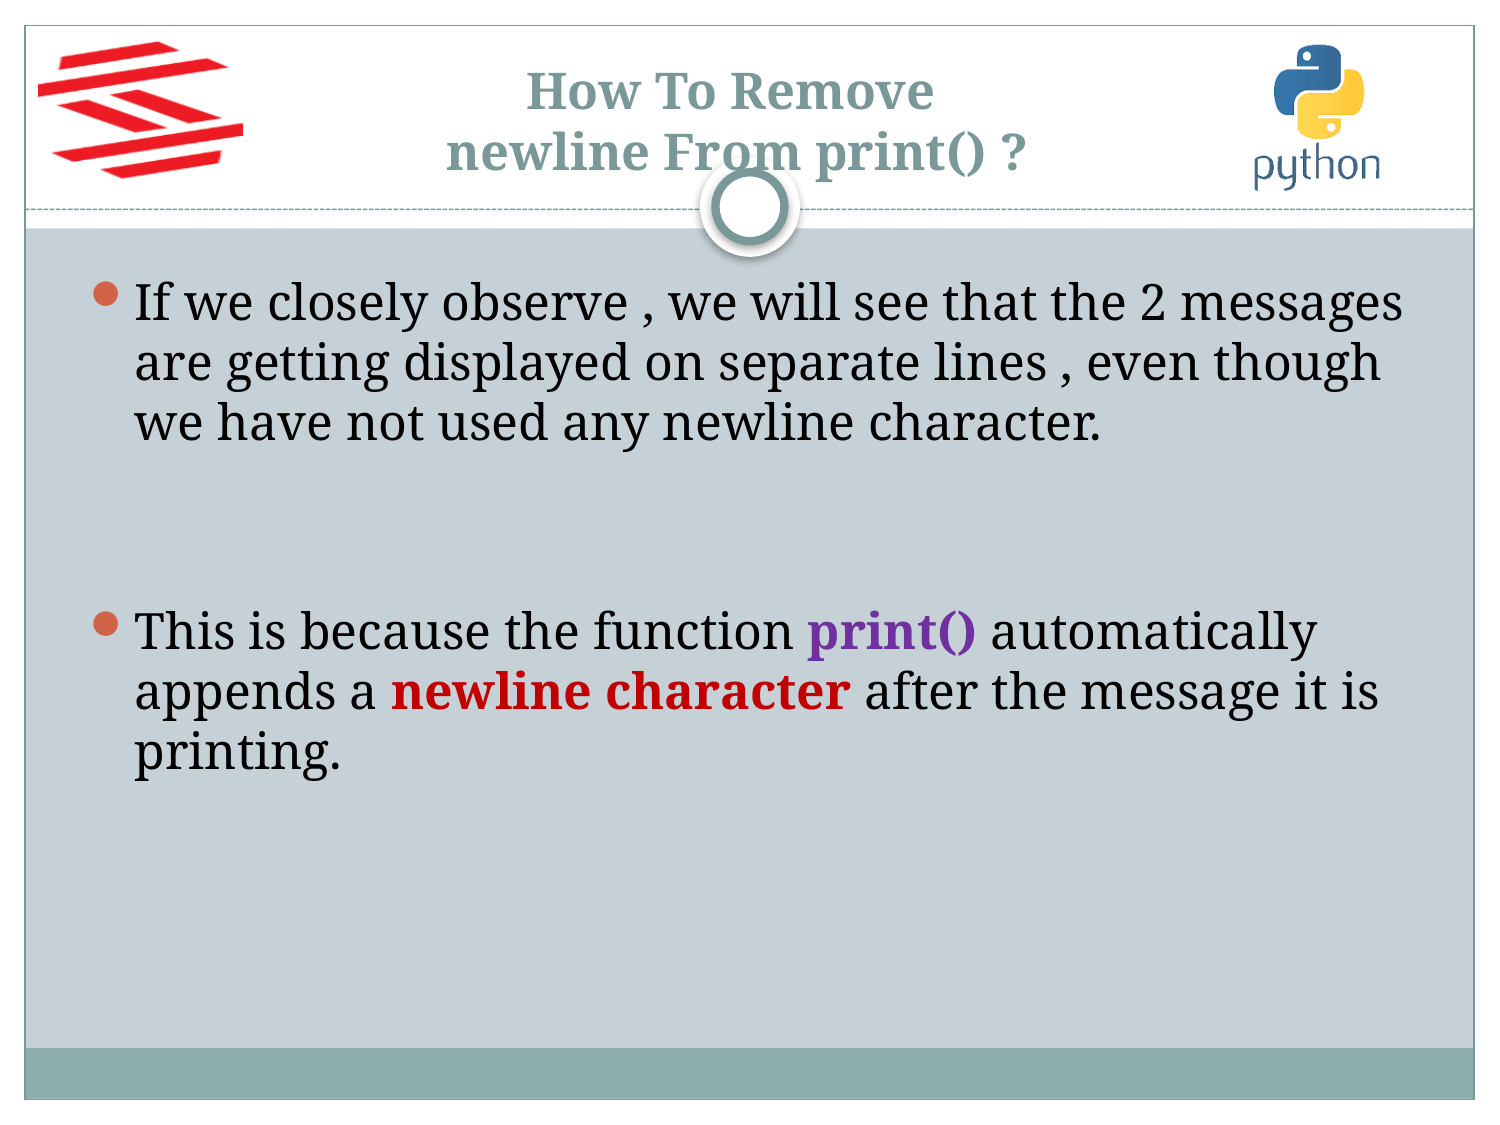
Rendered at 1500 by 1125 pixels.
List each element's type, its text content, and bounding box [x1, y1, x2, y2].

picture [1163, 42, 1471, 197]
list If we closely observe , we will see that the 2 messages are getting displayed on separate lines , even though we have not used any newline character. This is because the function print() automatically appends a newline character after the message it is printing. [75, 262, 1425, 1062]
picture [37, 40, 243, 185]
title How To Remove newline From print() ? [248, 50, 1157, 188]
